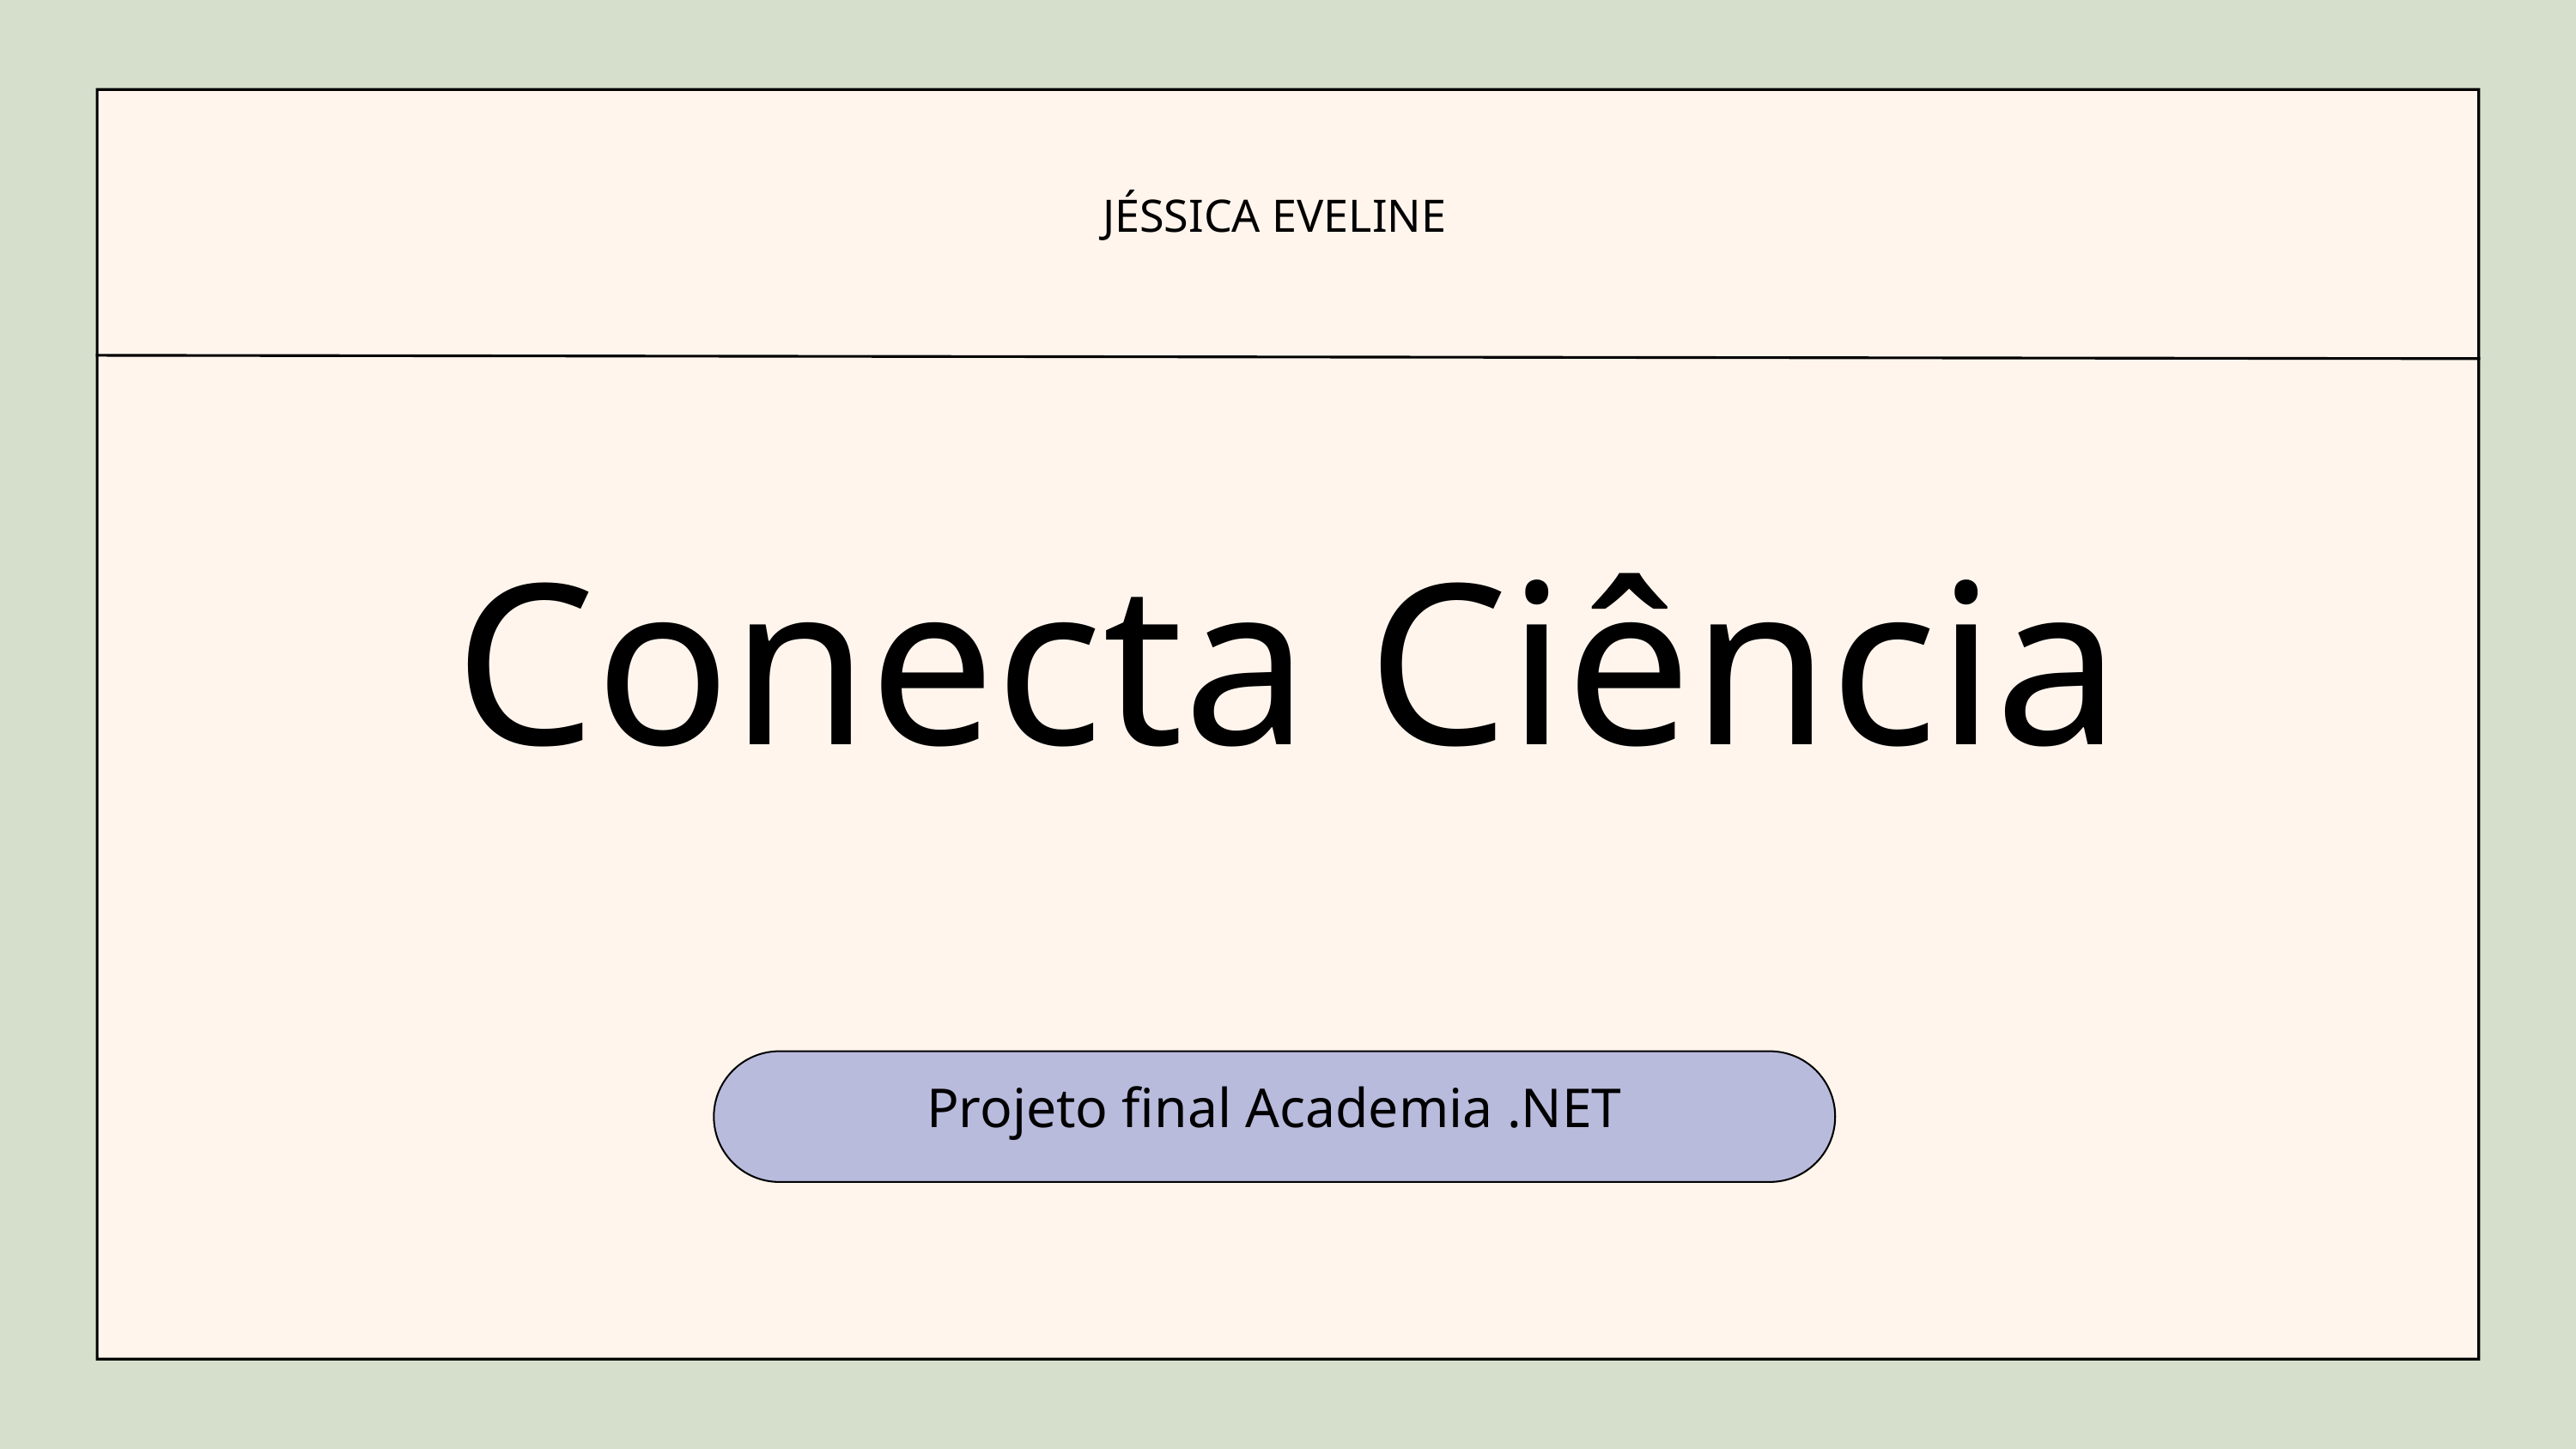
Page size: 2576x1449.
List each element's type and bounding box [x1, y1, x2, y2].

text_box [713, 1050, 1837, 1184]
text_box [95, 88, 2481, 1361]
